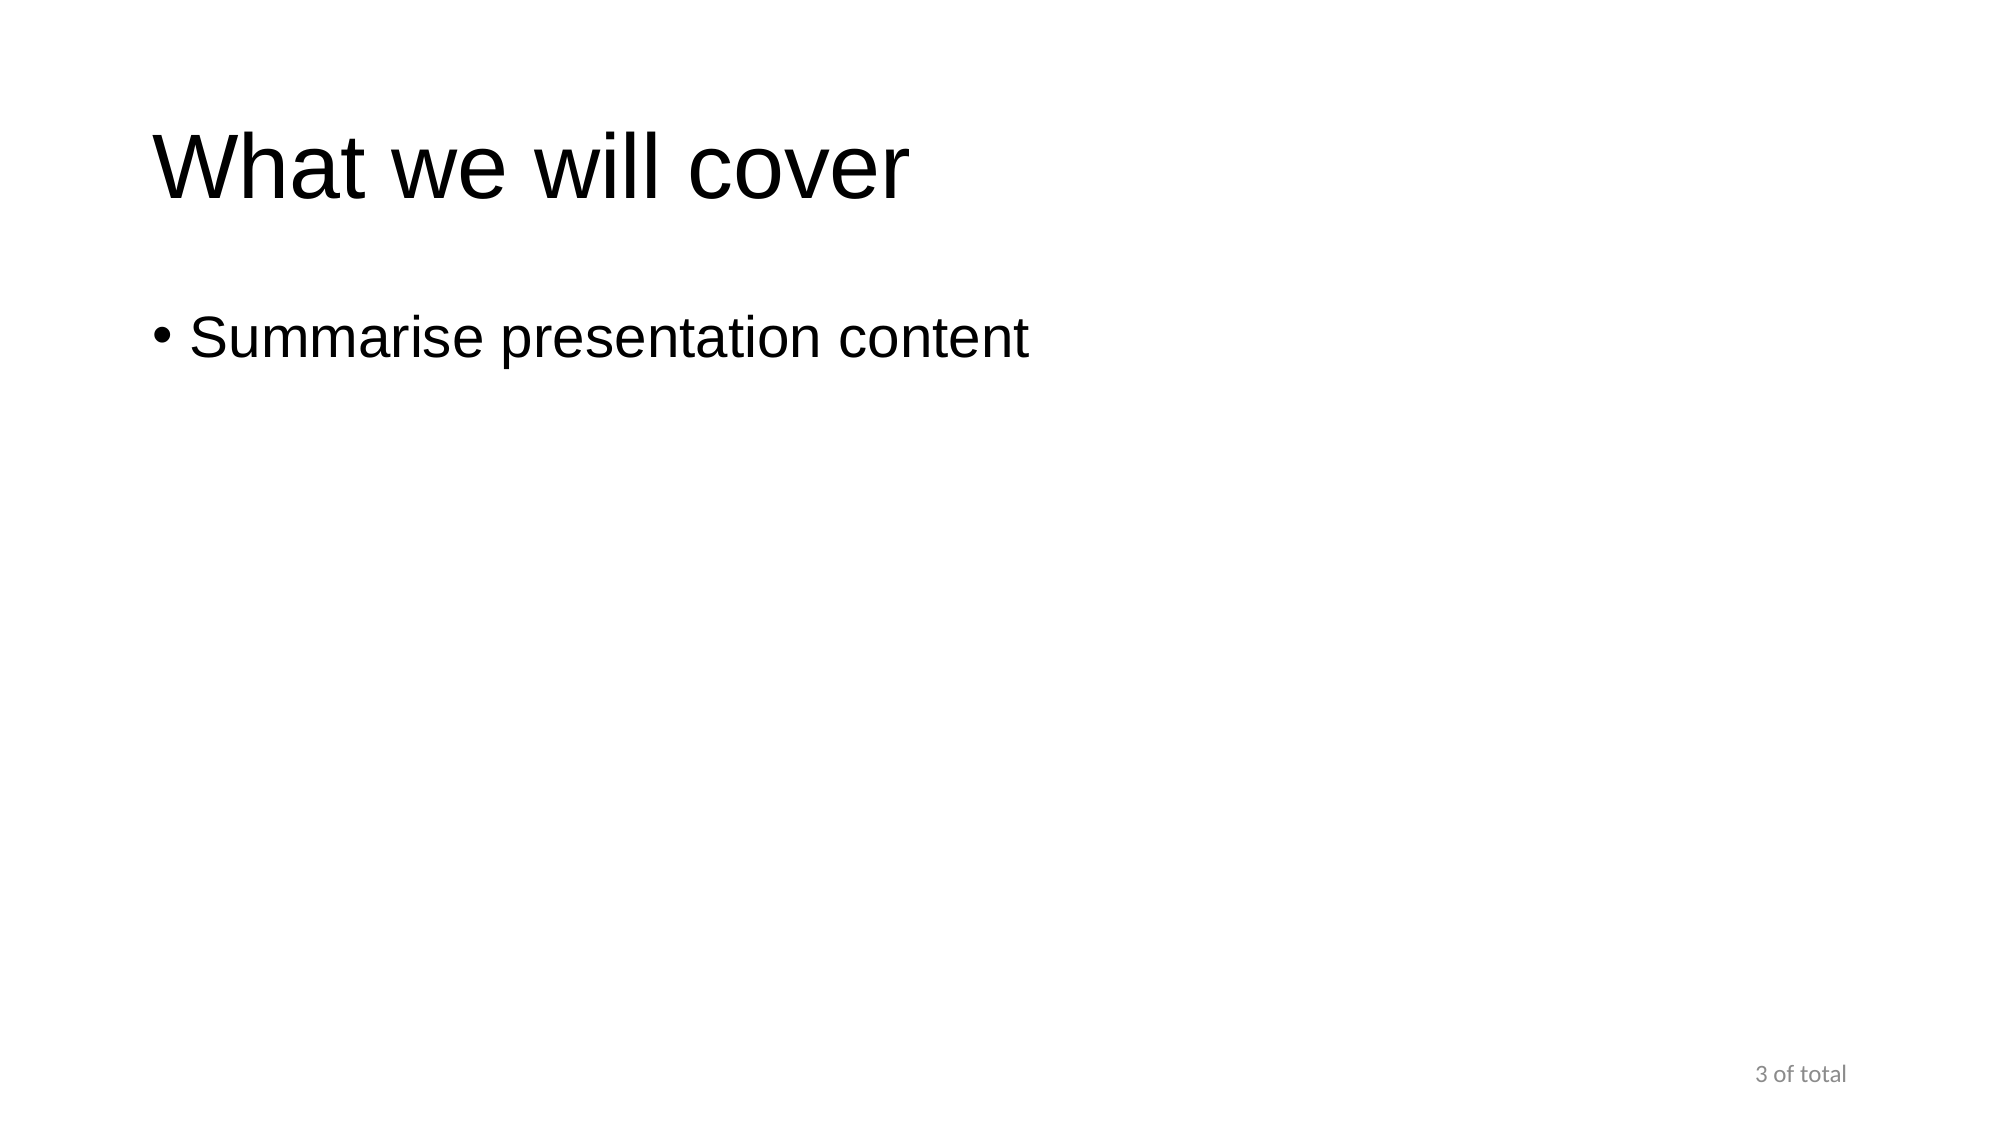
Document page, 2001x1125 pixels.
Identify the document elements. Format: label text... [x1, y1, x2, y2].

list Summarise presentation content [137, 299, 1863, 1014]
title What we will cover [137, 59, 1863, 278]
slide_number 3 of total [1412, 1042, 1863, 1103]
